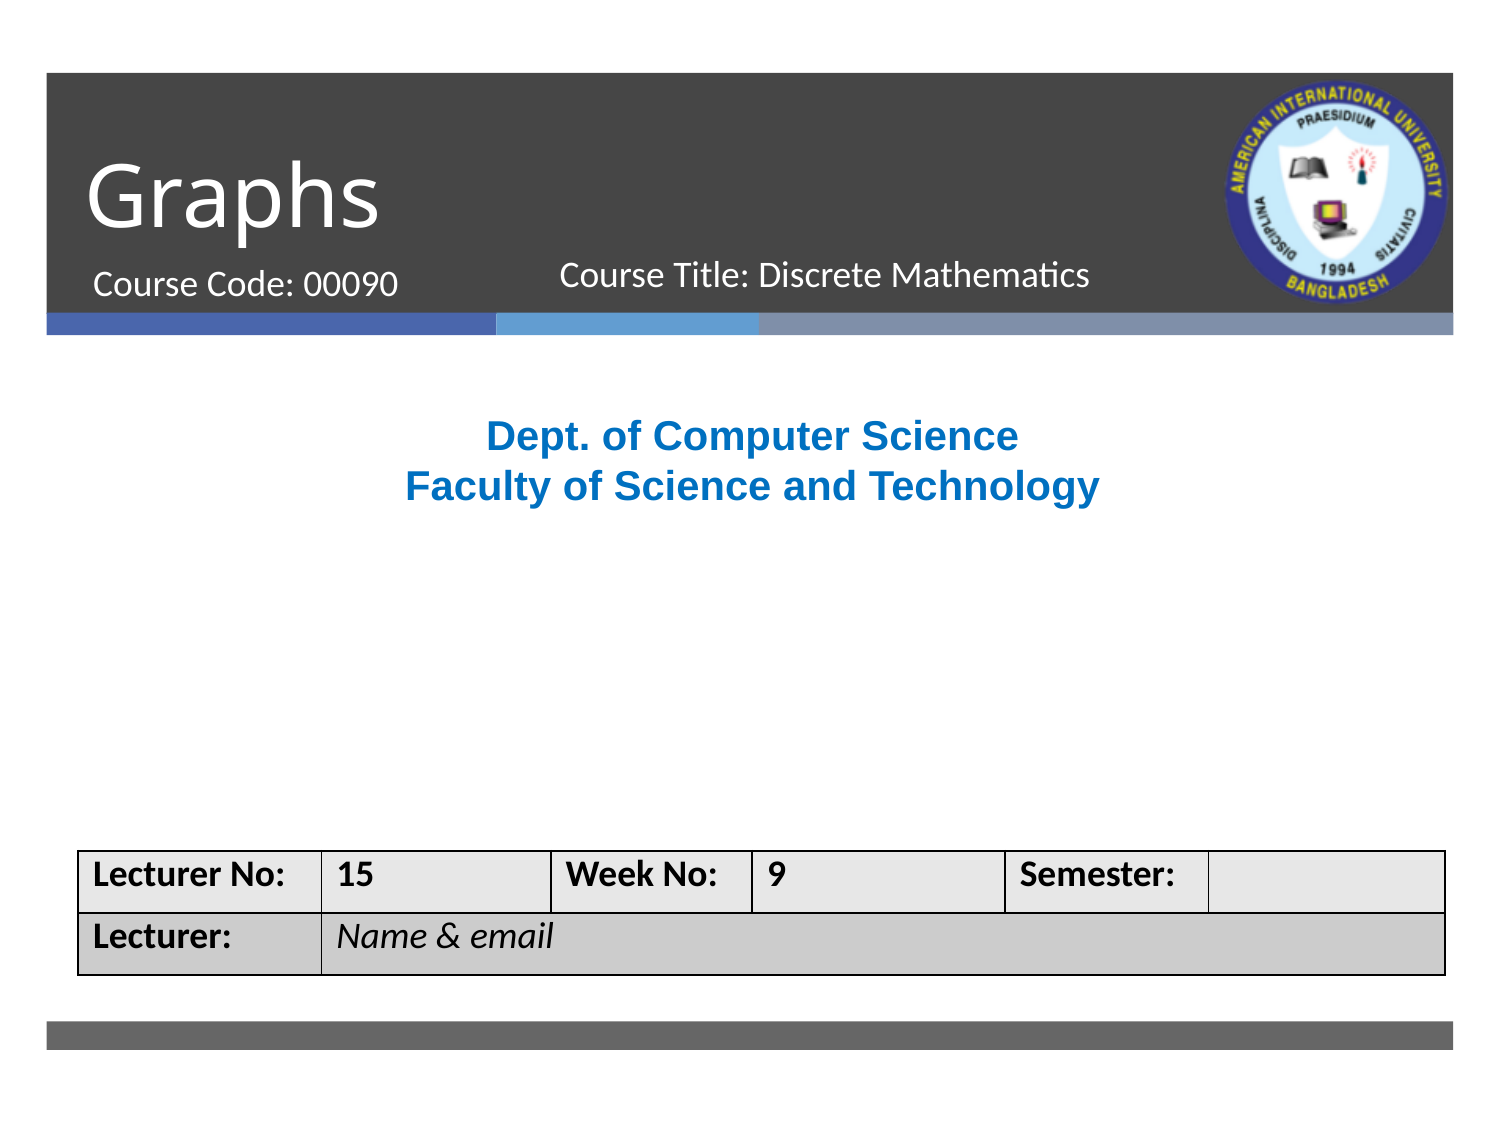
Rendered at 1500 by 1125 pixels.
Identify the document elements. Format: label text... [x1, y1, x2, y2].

table_header Lecturer No: [79, 852, 321, 912]
table_header [1209, 852, 1444, 912]
table_header 15 [322, 852, 550, 912]
text_box Course Title: Discrete Mathematics [544, 252, 1228, 332]
table_cell Lecturer: [79, 914, 321, 974]
text_box Dept. of Computer Science Faculty of Science and Technology [12, 401, 1493, 517]
table_header Week No: [552, 852, 751, 912]
table_header Semester: [1006, 852, 1208, 912]
title Graphs [69, 73, 1351, 253]
subtitle Course Code: 00090 [78, 251, 536, 331]
table_header 9 [753, 852, 1004, 912]
table_cell Name & email [322, 914, 1444, 974]
picture [1228, 75, 1454, 310]
